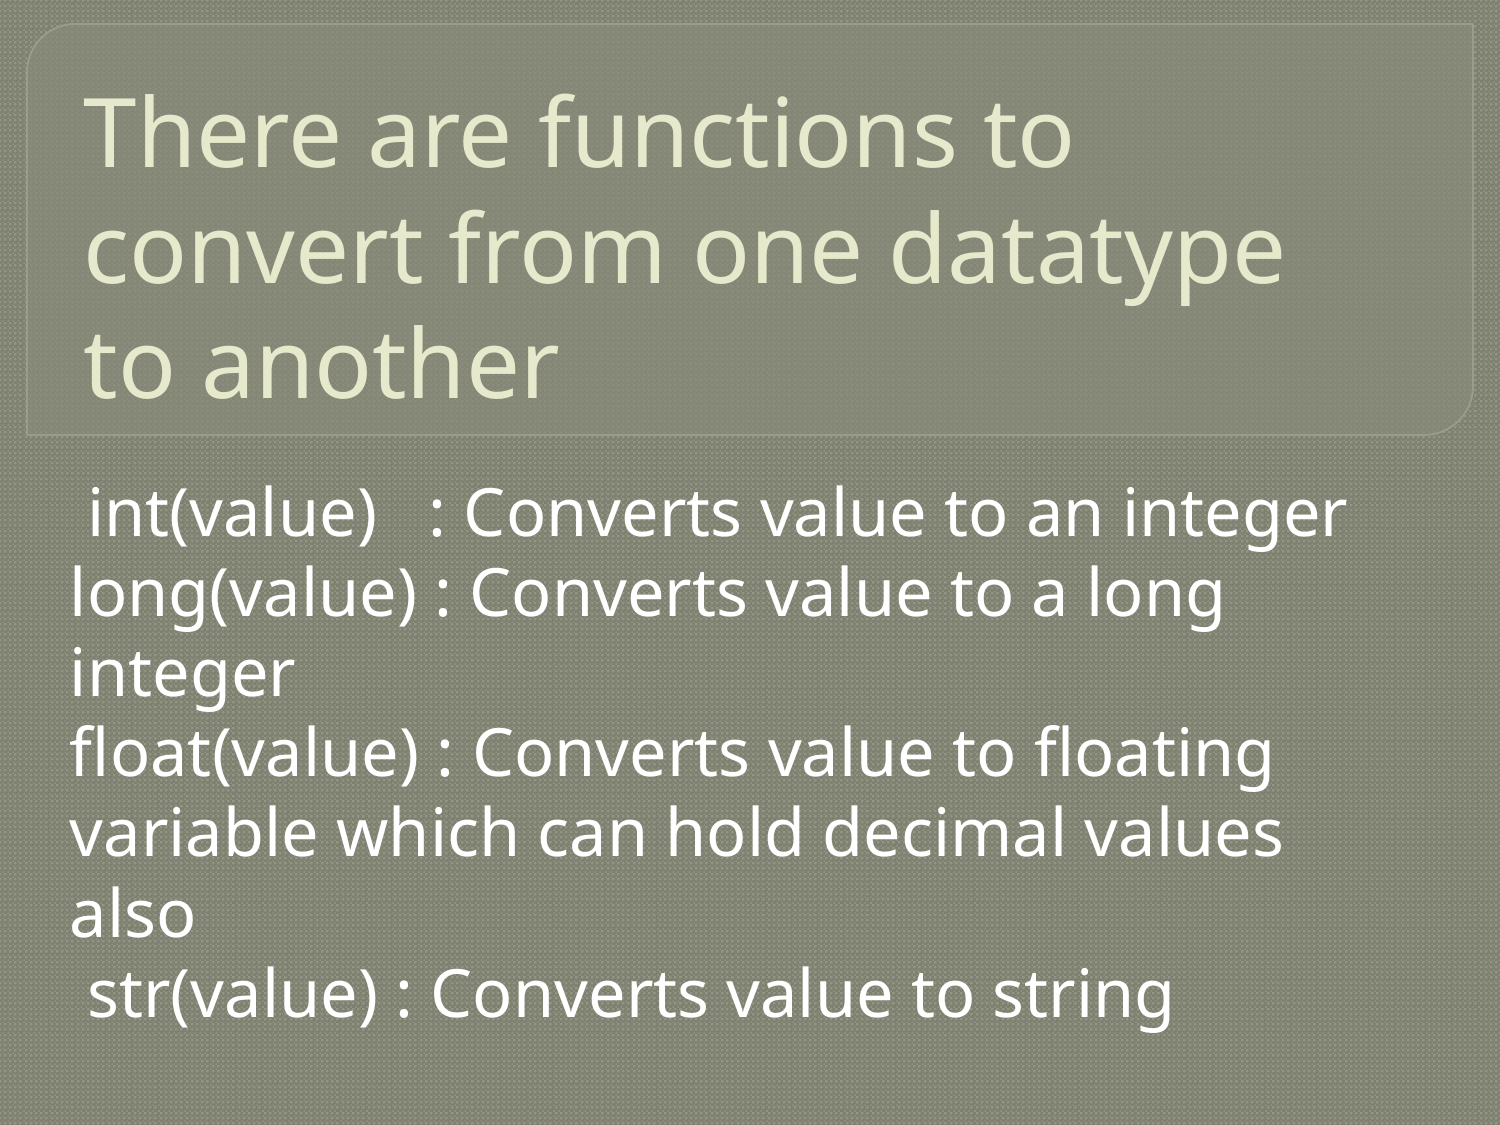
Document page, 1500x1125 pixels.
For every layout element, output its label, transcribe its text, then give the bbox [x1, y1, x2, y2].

title There are functions to convert from one datatype to another [76, 62, 1427, 425]
subtitle int(value) : Converts value to an integer long(value) : Converts value to a long integer float(value) : Converts value to floating variable which can hold decimal values also str(value) : Converts value to string [62, 462, 1427, 1075]
